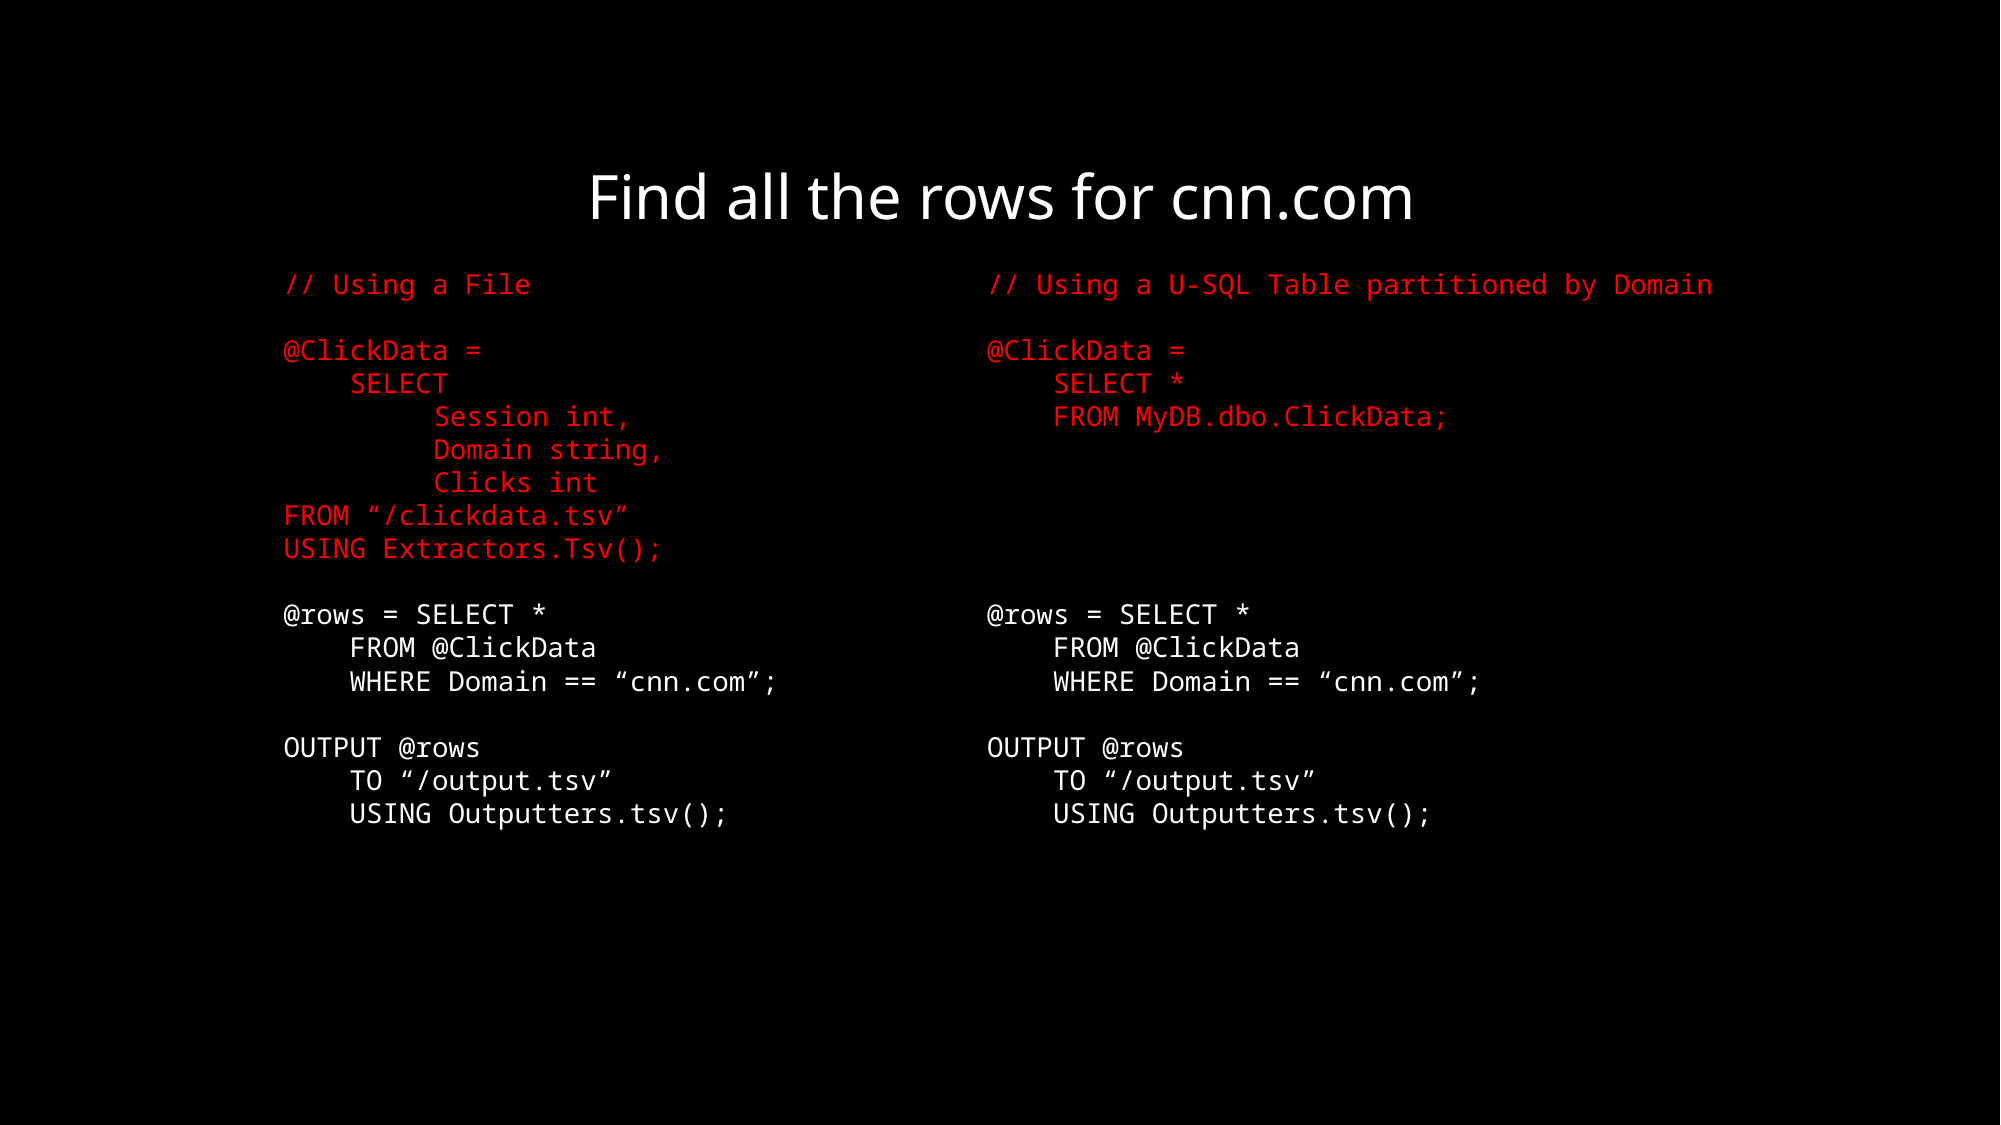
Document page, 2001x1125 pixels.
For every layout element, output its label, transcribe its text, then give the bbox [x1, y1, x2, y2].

text_box // Using a File @ClickData = SELECT Session int, Domain string, Clicks int FROM “/clickdata.tsv” USING Extractors.Tsv(); @rows = SELECT * FROM @ClickData WHERE Domain == “cnn.com”; OUTPUT @rows TO “/output.tsv” USING Outputters.tsv(); [268, 258, 927, 959]
list Find all the rows for cnn.com [268, 159, 1736, 250]
text_box // Using a U-SQL Table partitioned by Domain @ClickData = SELECT * FROM MyDB.dbo.ClickData; @rows = SELECT * FROM @ClickData WHERE Domain == “cnn.com”; OUTPUT @rows TO “/output.tsv” USING Outputters.tsv(); [971, 258, 1879, 848]
